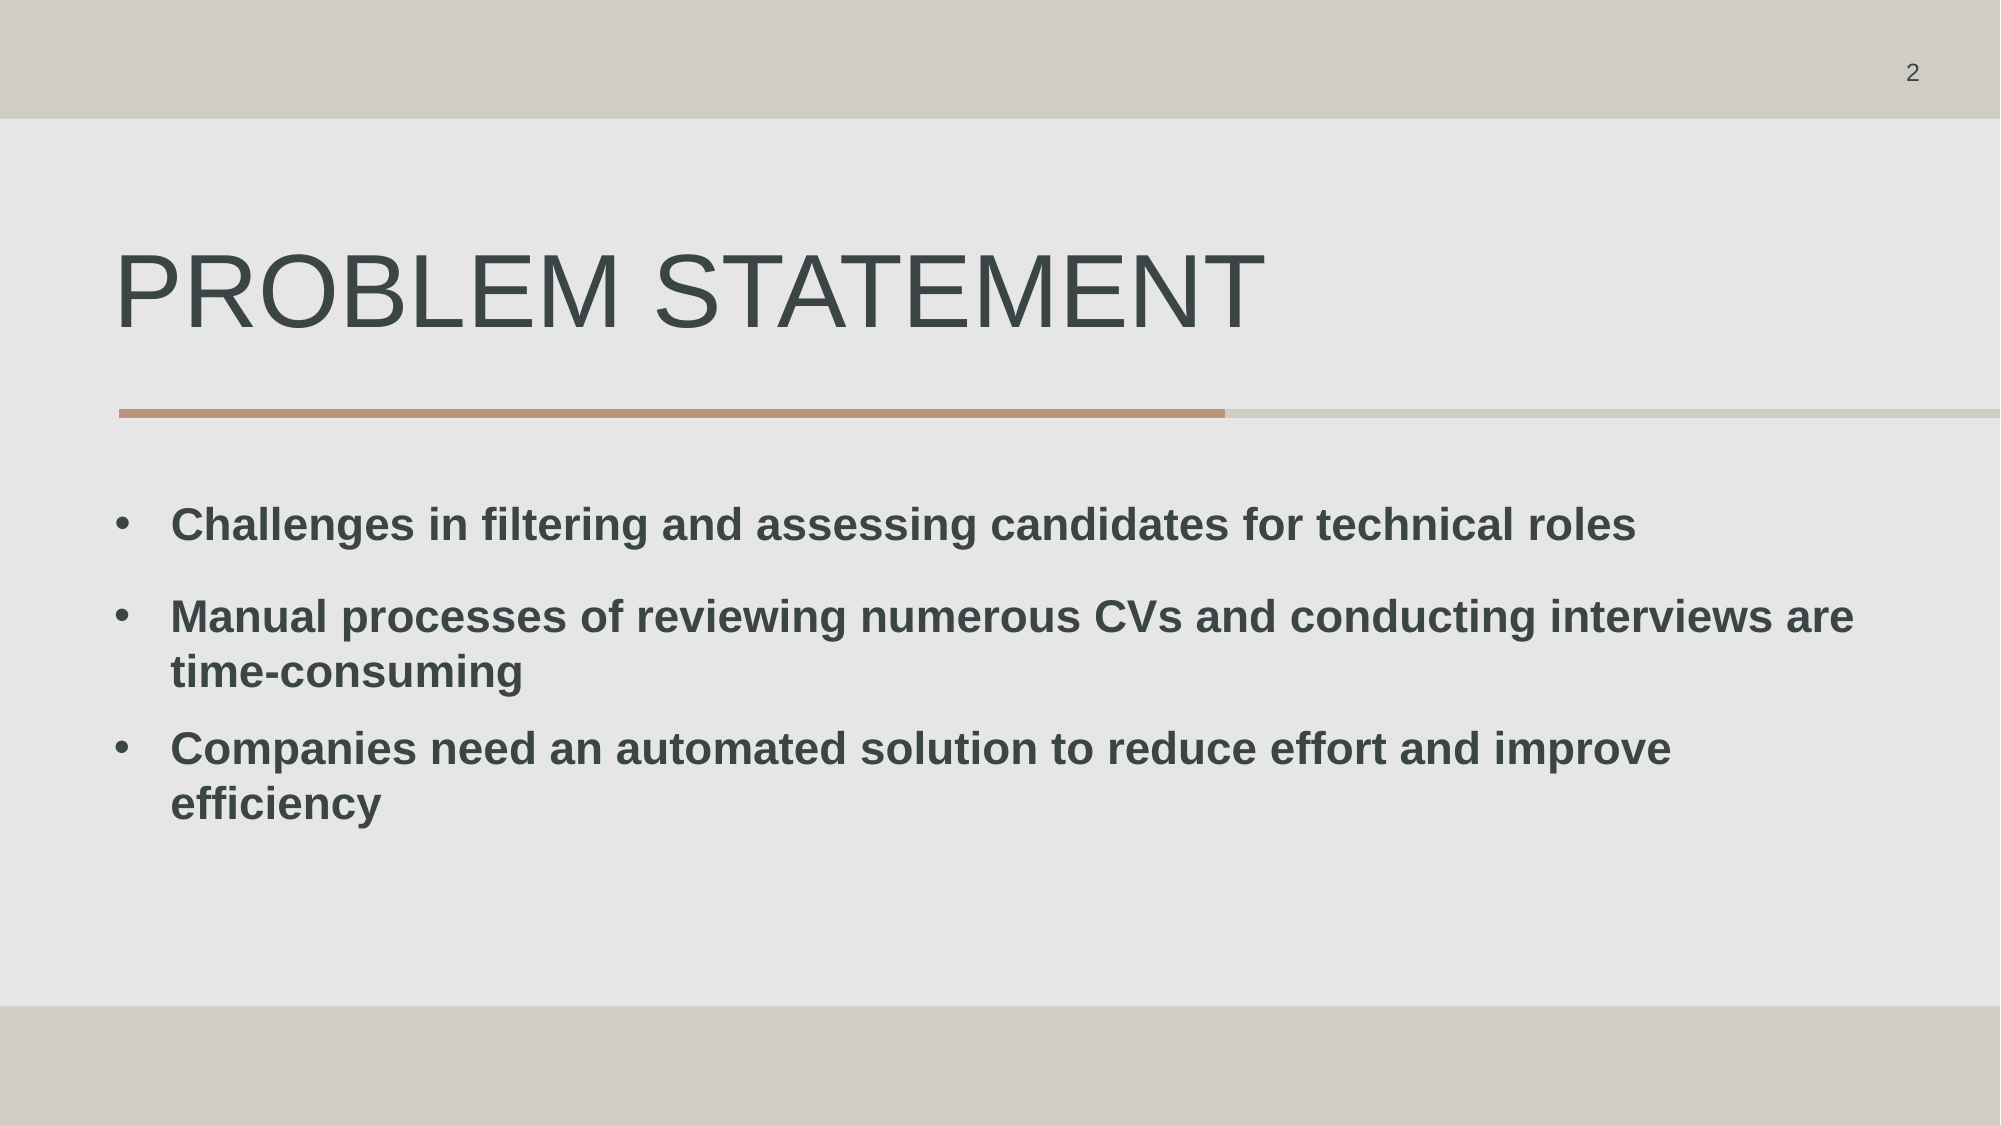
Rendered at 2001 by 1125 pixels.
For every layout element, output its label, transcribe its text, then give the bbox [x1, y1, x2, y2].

slide_number 2 [1660, 49, 1935, 95]
text_box Companies need an automated solution to reduce effort and improve efficiency [99, 711, 1798, 843]
text_box Manual processes of reviewing numerous CVs and conducting interviews are time-consuming [99, 579, 1902, 714]
list Challenges in filtering and assessing candidates for technical roles [99, 487, 1825, 564]
title Problem Statement [98, 239, 1824, 335]
